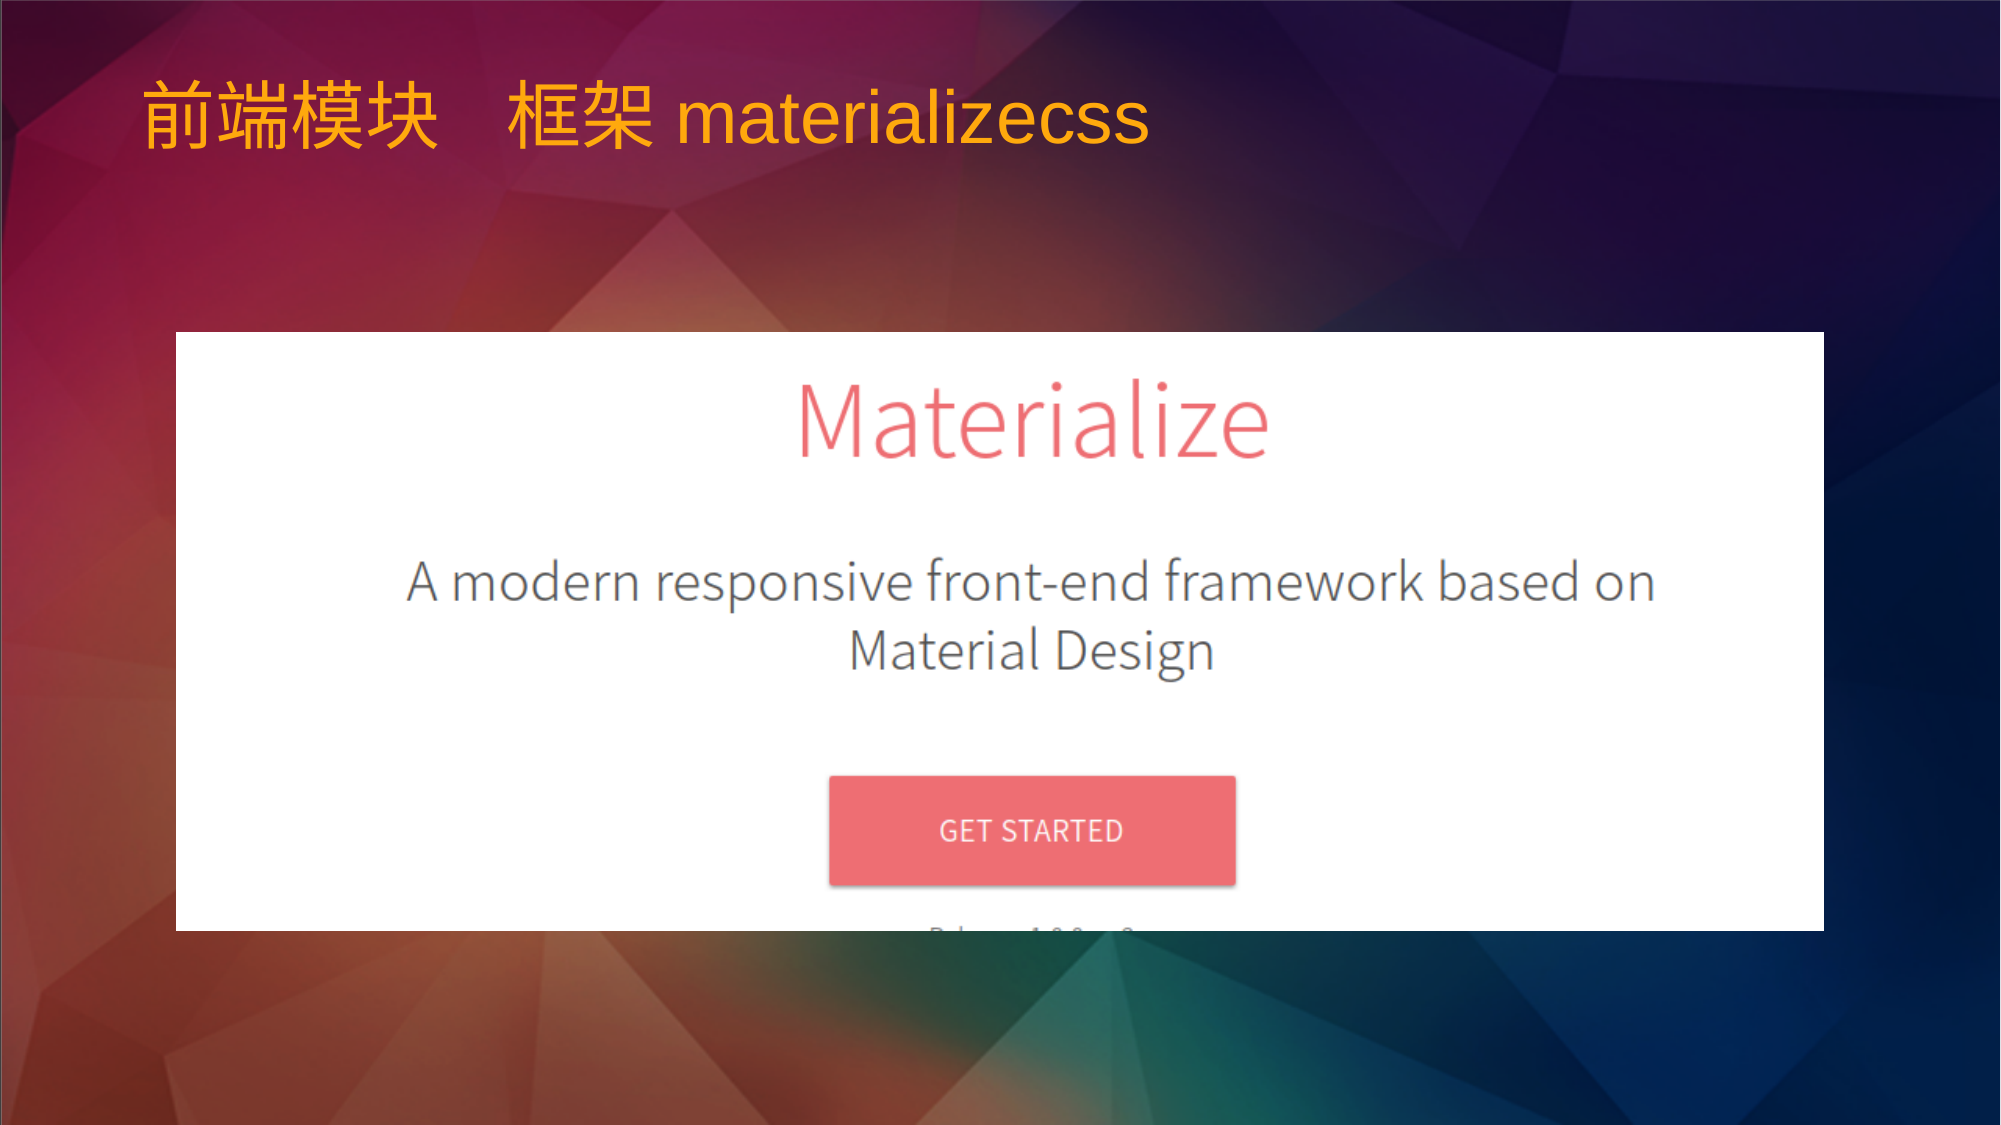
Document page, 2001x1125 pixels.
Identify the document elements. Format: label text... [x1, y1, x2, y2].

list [176, 332, 1824, 931]
title 前端模块 框架materializecss [125, 48, 1851, 191]
picture [3, 1, 2001, 1125]
